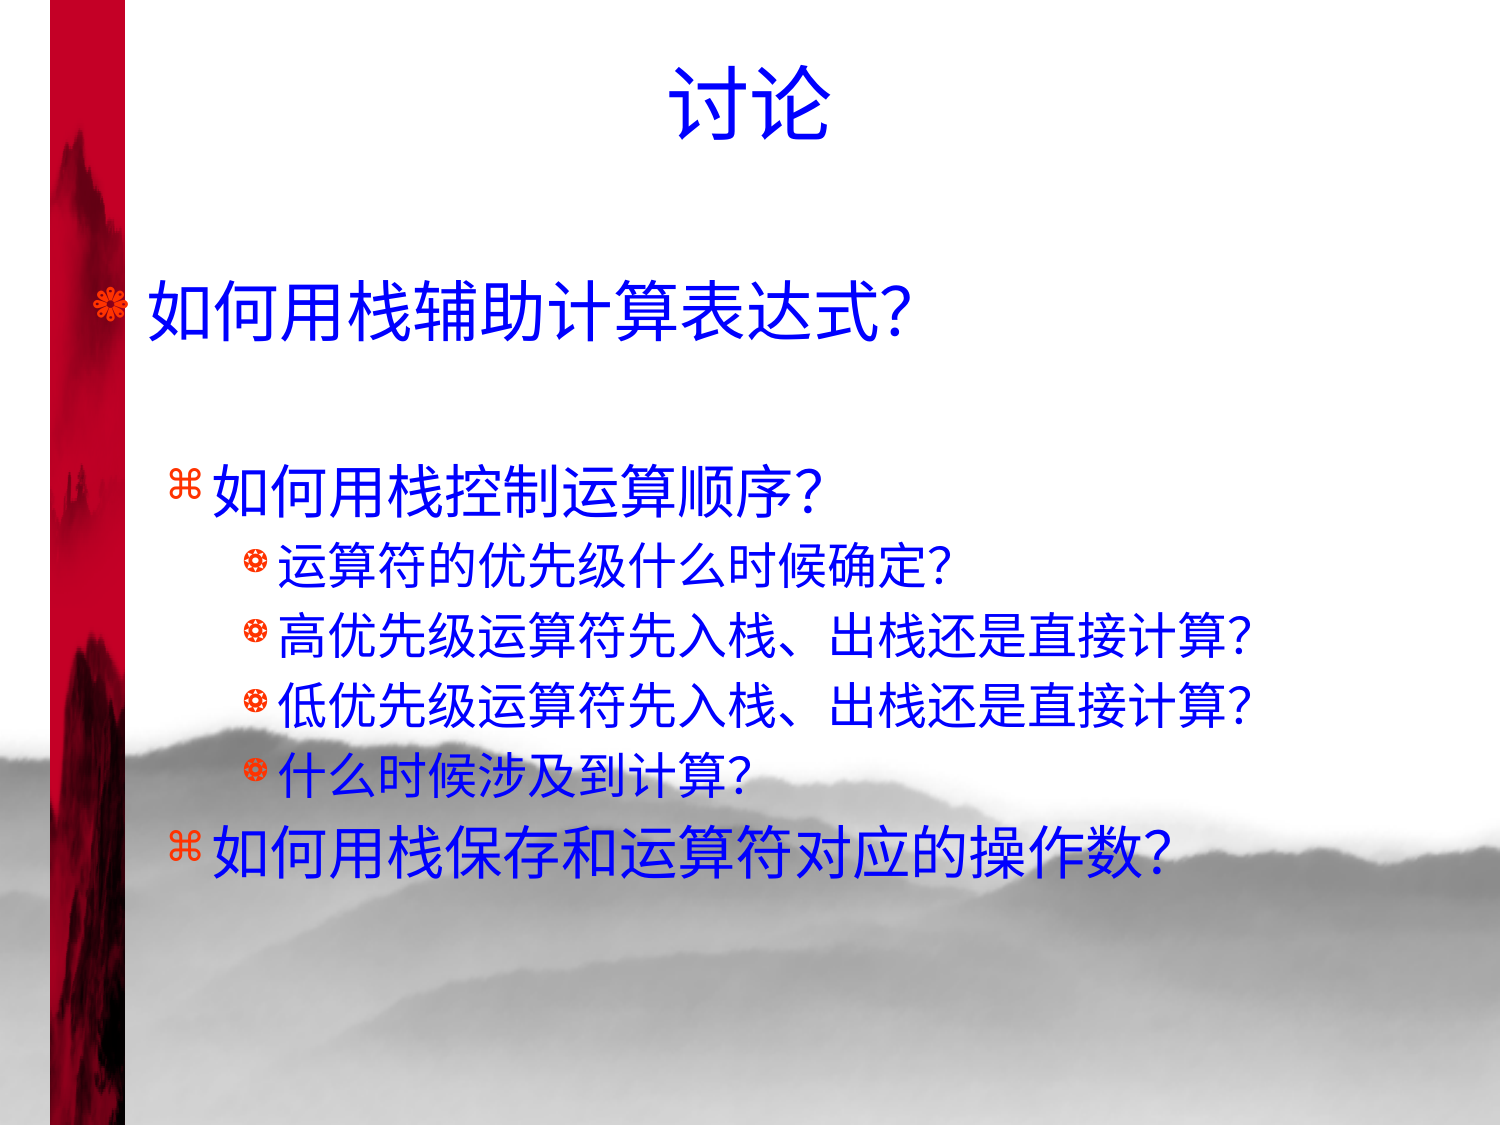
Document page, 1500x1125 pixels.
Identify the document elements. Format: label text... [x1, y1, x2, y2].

picture [0, 0, 1500, 1125]
list 如何用栈辅助计算表达式？ 如何用栈控制运算顺序？ 运算符的优先级什么时候确定？ 高优先级运算符先入栈、出栈还是直接计算？ 低优先级运算符先入栈、出栈还是直接计算？ 什么时候涉及到计算？ 如何用栈保存和运算符对应的操作数？ [75, 262, 1425, 1005]
title 讨论 [75, 45, 1425, 233]
